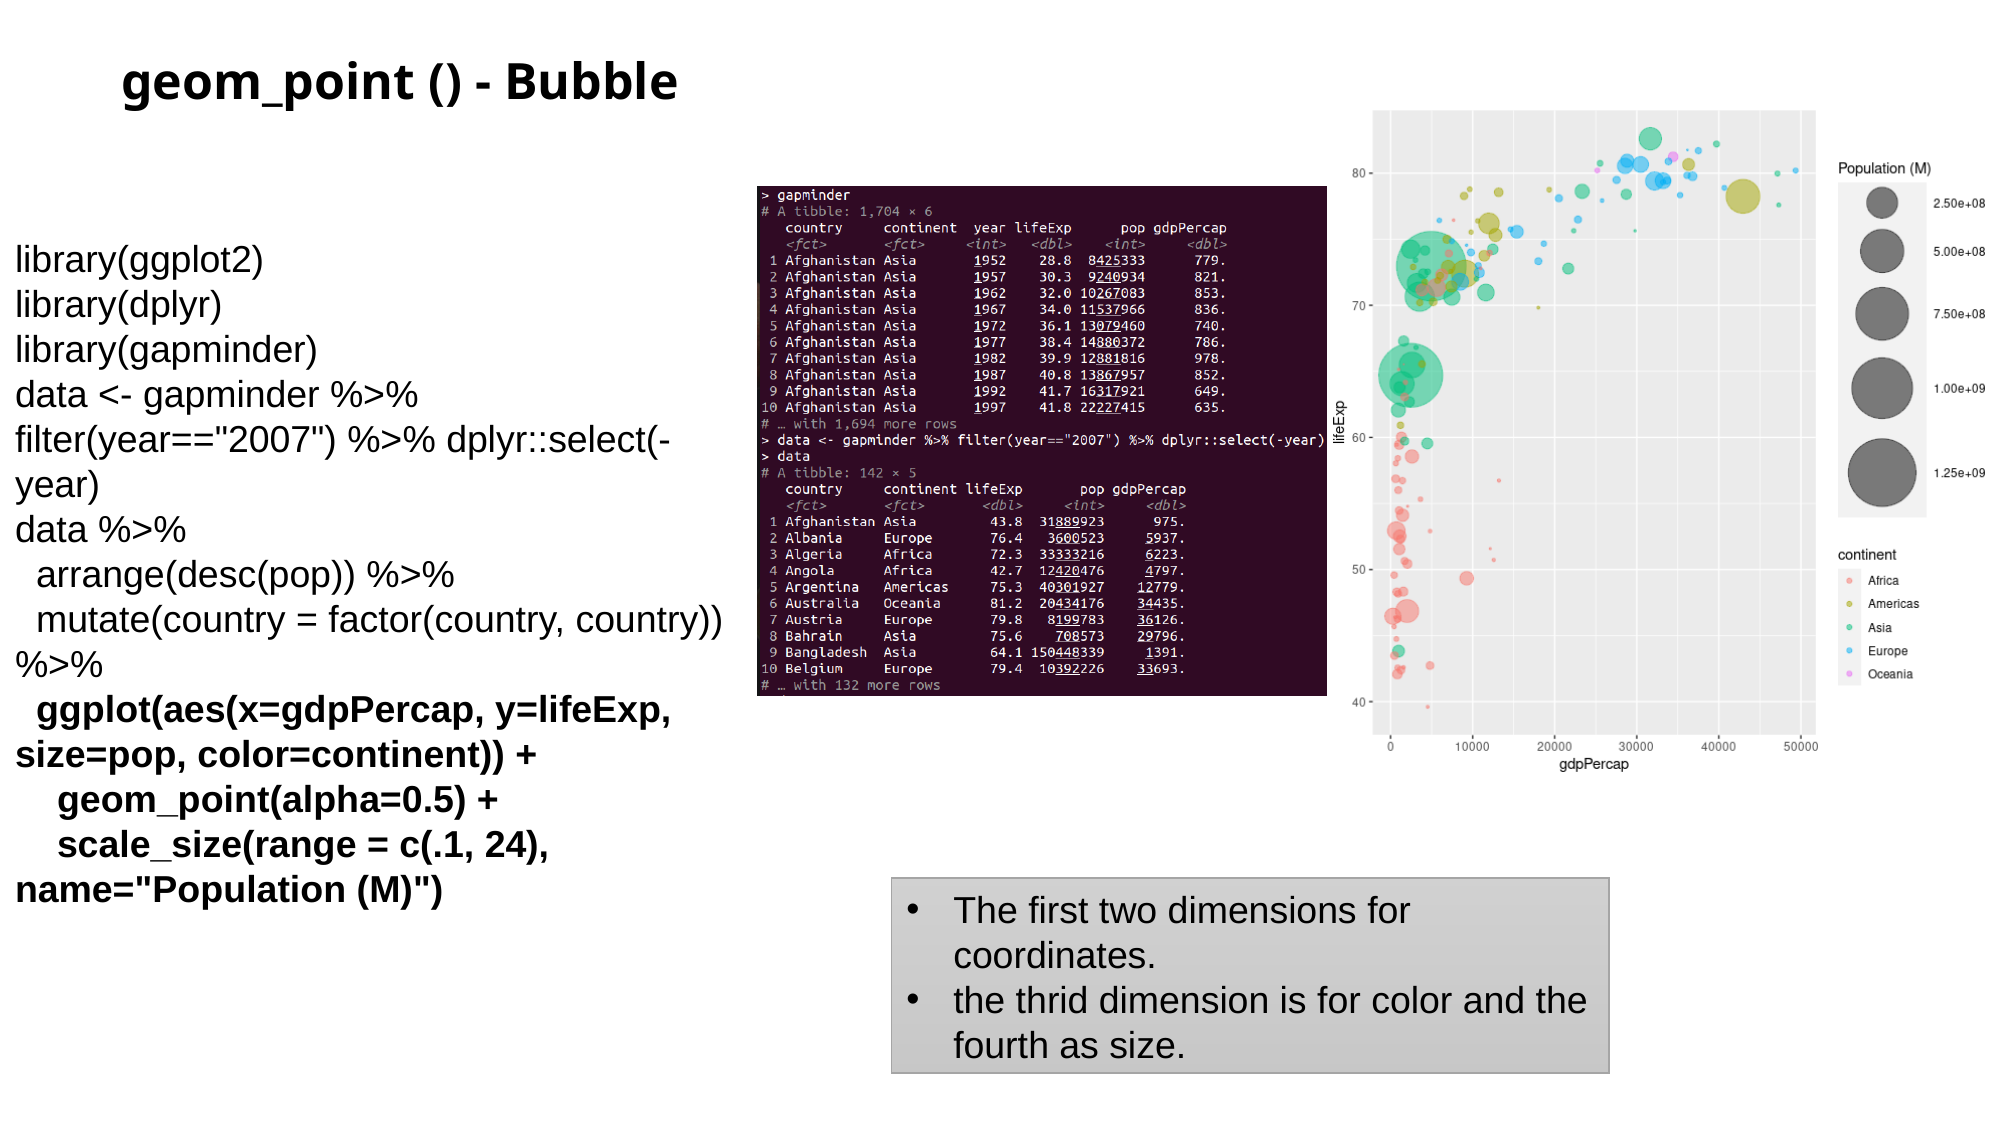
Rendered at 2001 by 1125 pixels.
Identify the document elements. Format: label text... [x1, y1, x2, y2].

text_box library(ggplot2) library(dplyr) library(gapminder) data <- gapminder %>% filter(year=="2007") %>% dplyr::select(-year) data %>% arrange(desc(pop)) %>% mutate(country = factor(country, country)) %>% ggplot(aes(x=gdpPercap, y=lifeExp, size=pop, color=continent)) + geom_point(alpha=0.5) + scale_size(range = c(.1, 24), name="Population (M)") [0, 227, 758, 918]
title geom_point () - Bubble [106, 42, 1832, 186]
text_box The first two dimensions for coordinates. the thrid dimension is for color and the fourth as size. [891, 878, 1609, 1074]
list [1326, 105, 2000, 777]
picture [757, 185, 1327, 696]
